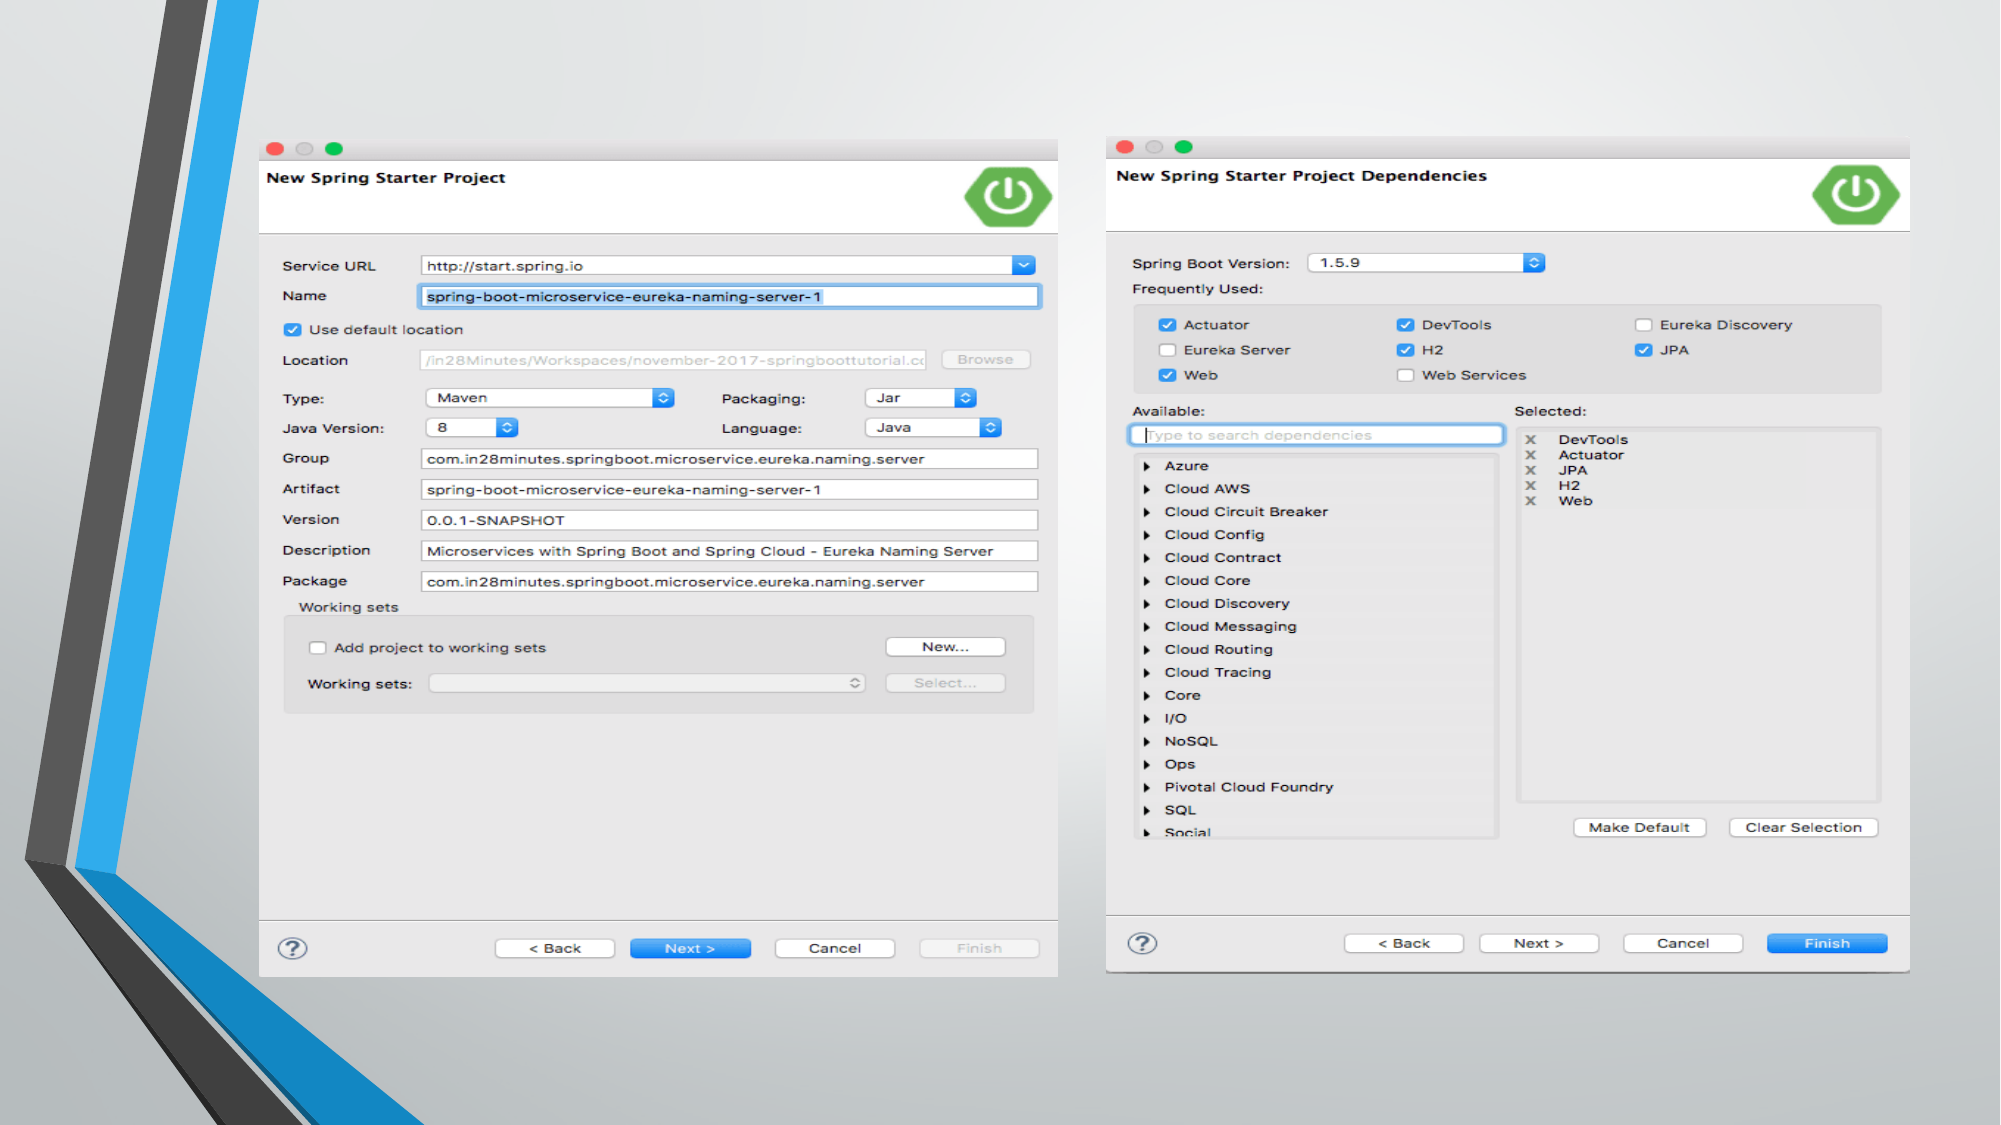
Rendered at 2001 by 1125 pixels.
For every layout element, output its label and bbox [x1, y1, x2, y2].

picture [259, 138, 1059, 977]
picture [1106, 136, 1910, 975]
